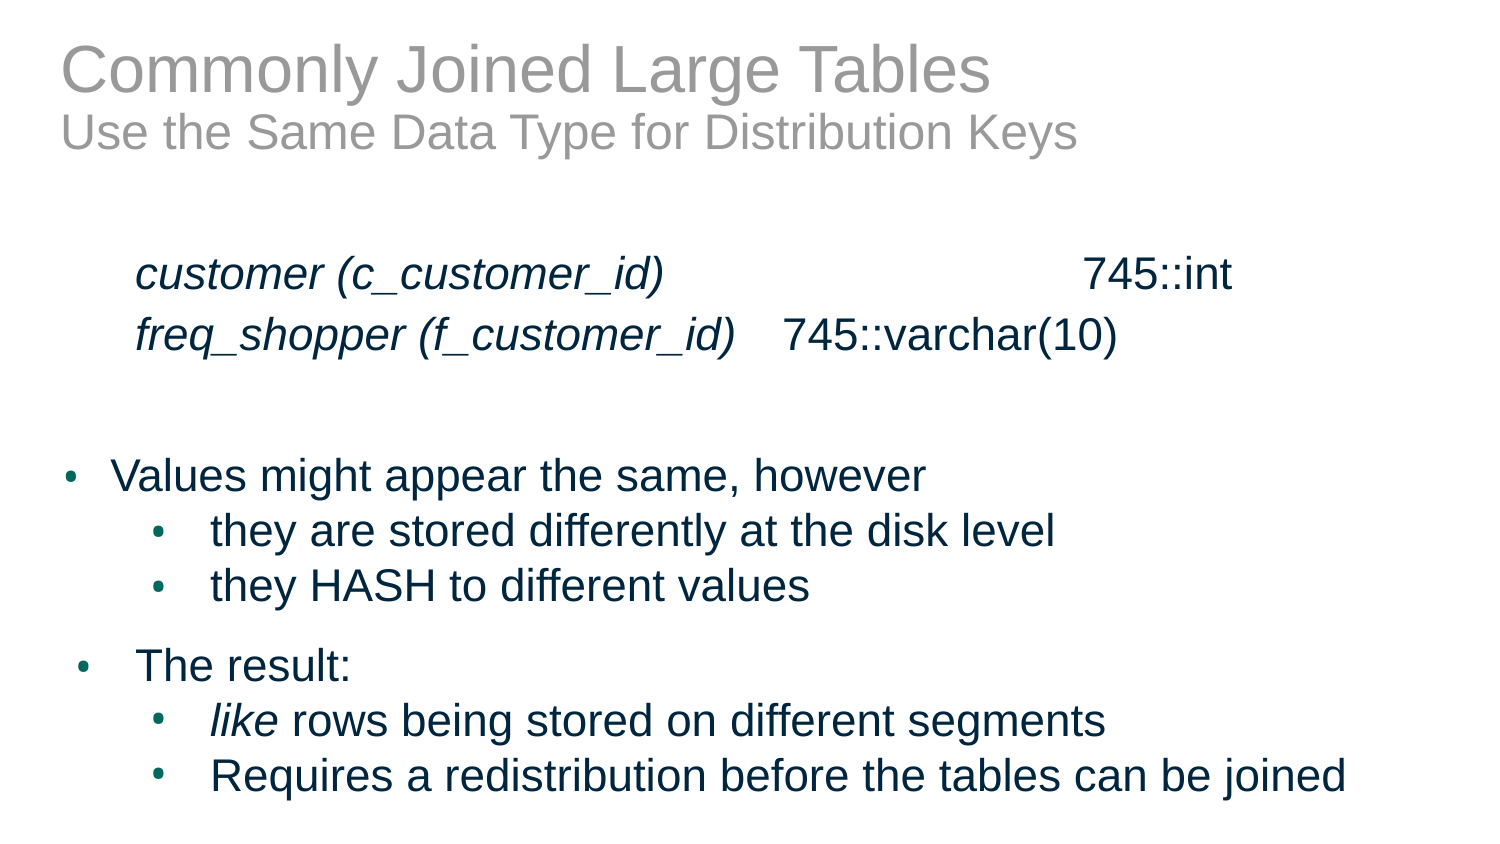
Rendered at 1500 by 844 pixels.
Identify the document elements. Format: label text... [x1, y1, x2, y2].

title Commonly Joined Large Tables Use the Same Data Type for Distribution Keys [60, 34, 1440, 111]
list customer (c_customer_id) 745::int freq_shopper (f_customer_id) 745::varchar(10) Values might appear the same, however they are stored differently at the disk level they HASH to different values The result: like rows being stored on different segments Requires a redistribution before the tables can be joined [60, 243, 1440, 789]
